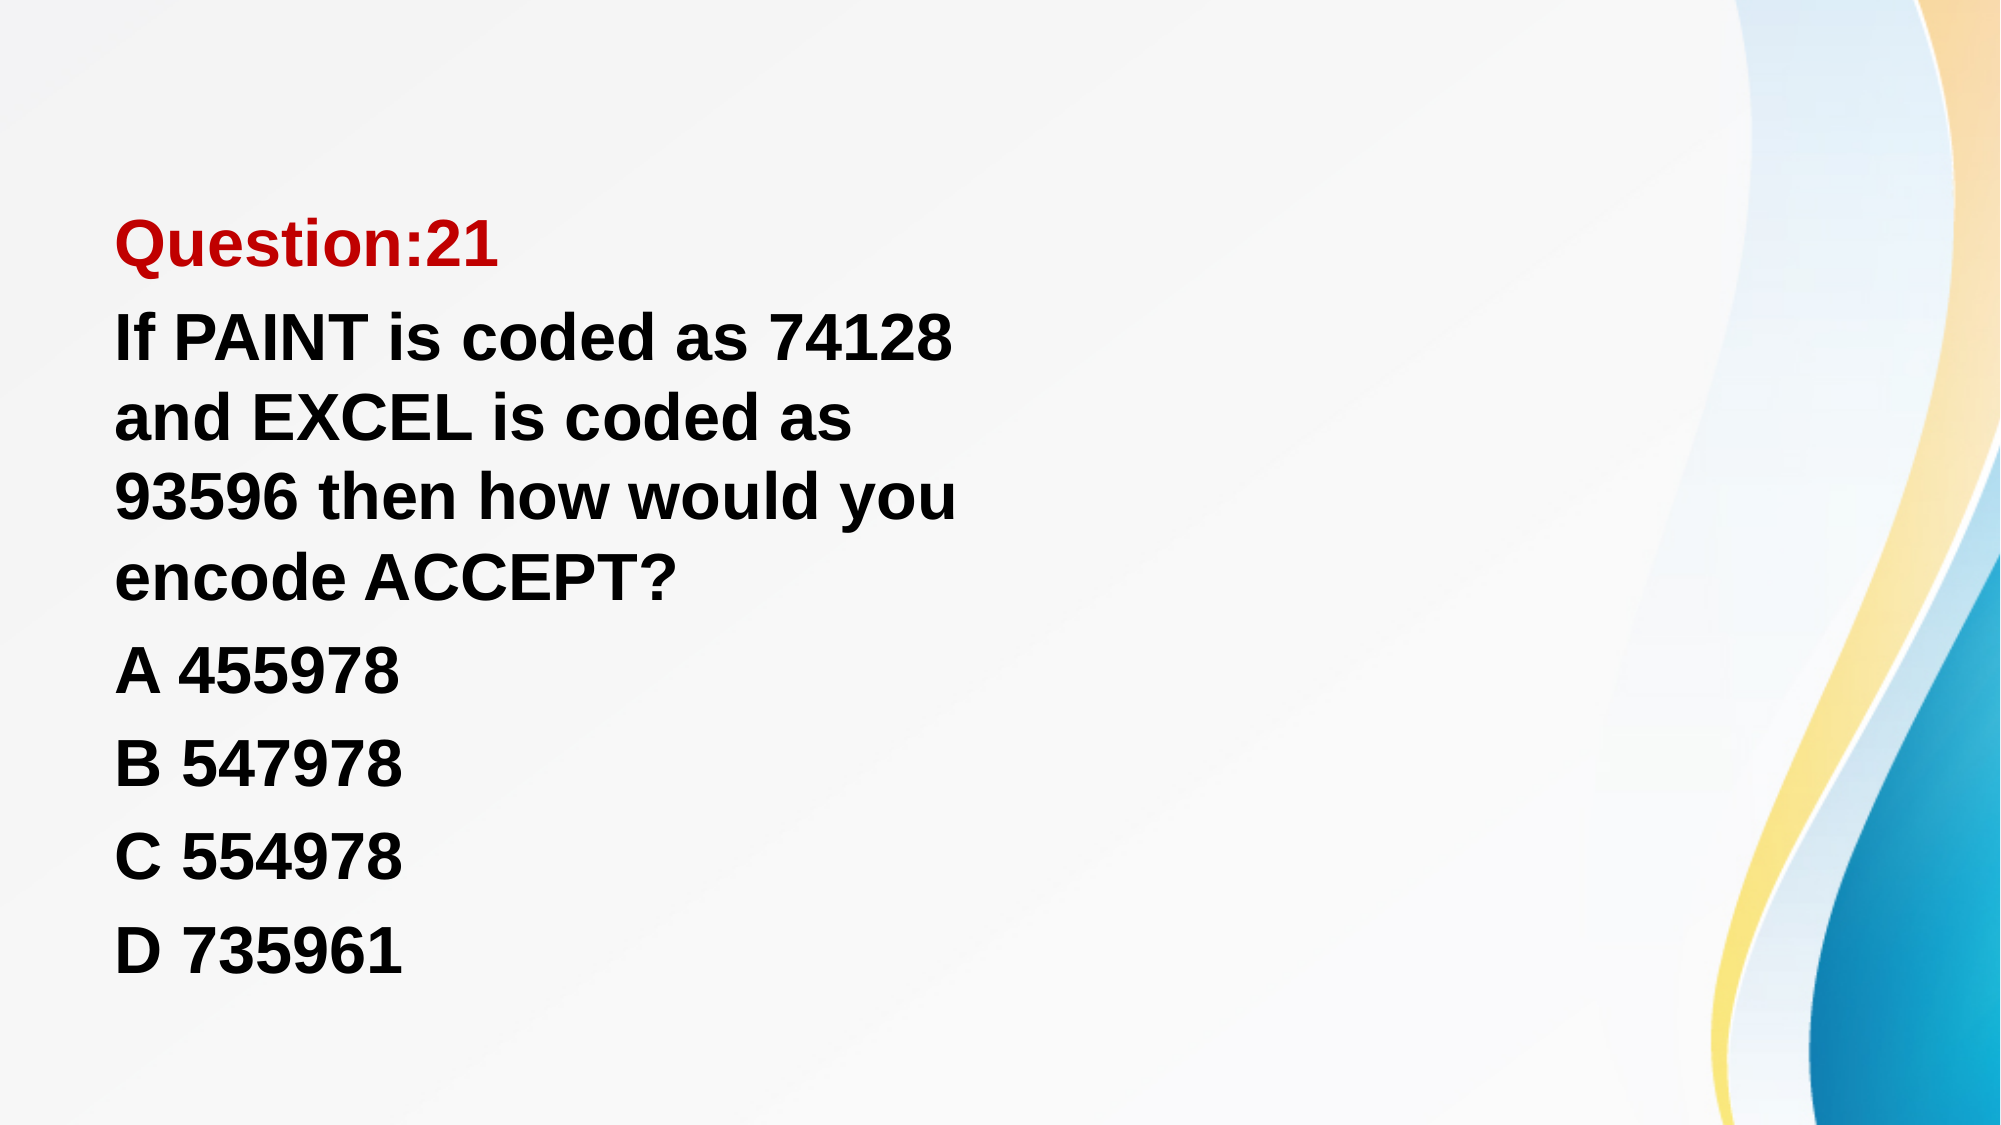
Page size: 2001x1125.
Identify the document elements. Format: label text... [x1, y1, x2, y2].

list Question:21 If PAINT is coded as 74128 and EXCEL is coded as 93596 then how would you encode ACCEPT? A 455978 B 547978 C 554978 D 735961 [99, 192, 984, 1006]
picture [0, 0, 2001, 1125]
